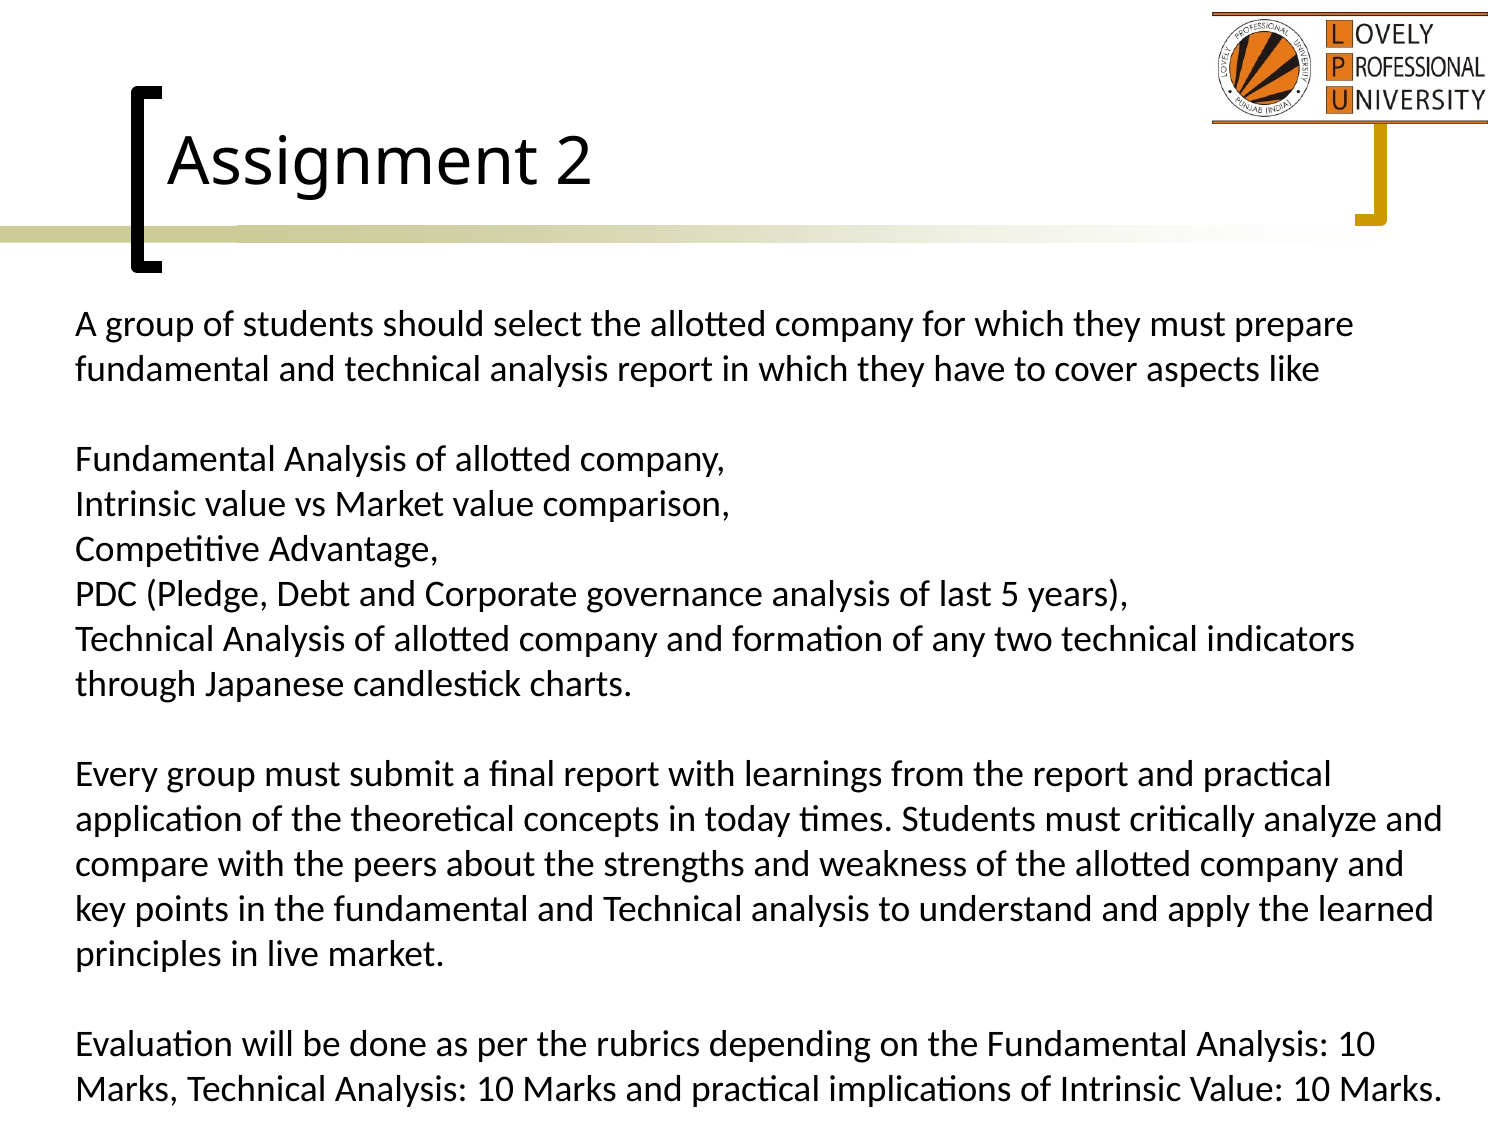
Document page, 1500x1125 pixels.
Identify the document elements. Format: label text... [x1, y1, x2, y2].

title Assignment 2 [165, 115, 903, 297]
text_box A group of students should select the allotted company for which they must prepare fundamental and technical analysis report in which they have to cover aspects like Fundamental Analysis of allotted company, Intrinsic value vs Market value comparison, Competitive Advantage, PDC (Pledge, Debt and Corporate governance analysis of last 5 years), Technical Analysis of allotted company and formation of any two technical indicators through Japanese candlestick charts. Every group must submit a final report with learnings from the report and practical application of the theoretical concepts in today times. Students must critically analyze and compare with the peers about the strengths and weakness of the allotted company and key points in the fundamental and Technical analysis to understand and apply the learned principles in live market. Evaluation will be done as per the rubrics depending on the Fundamental Analysis: 10 Marks, Technical Analysis: 10 Marks and practical implications of Intrinsic Value: 10 Marks. [75, 297, 1463, 1125]
picture [903, 225, 1425, 243]
picture [1212, 12, 1488, 125]
